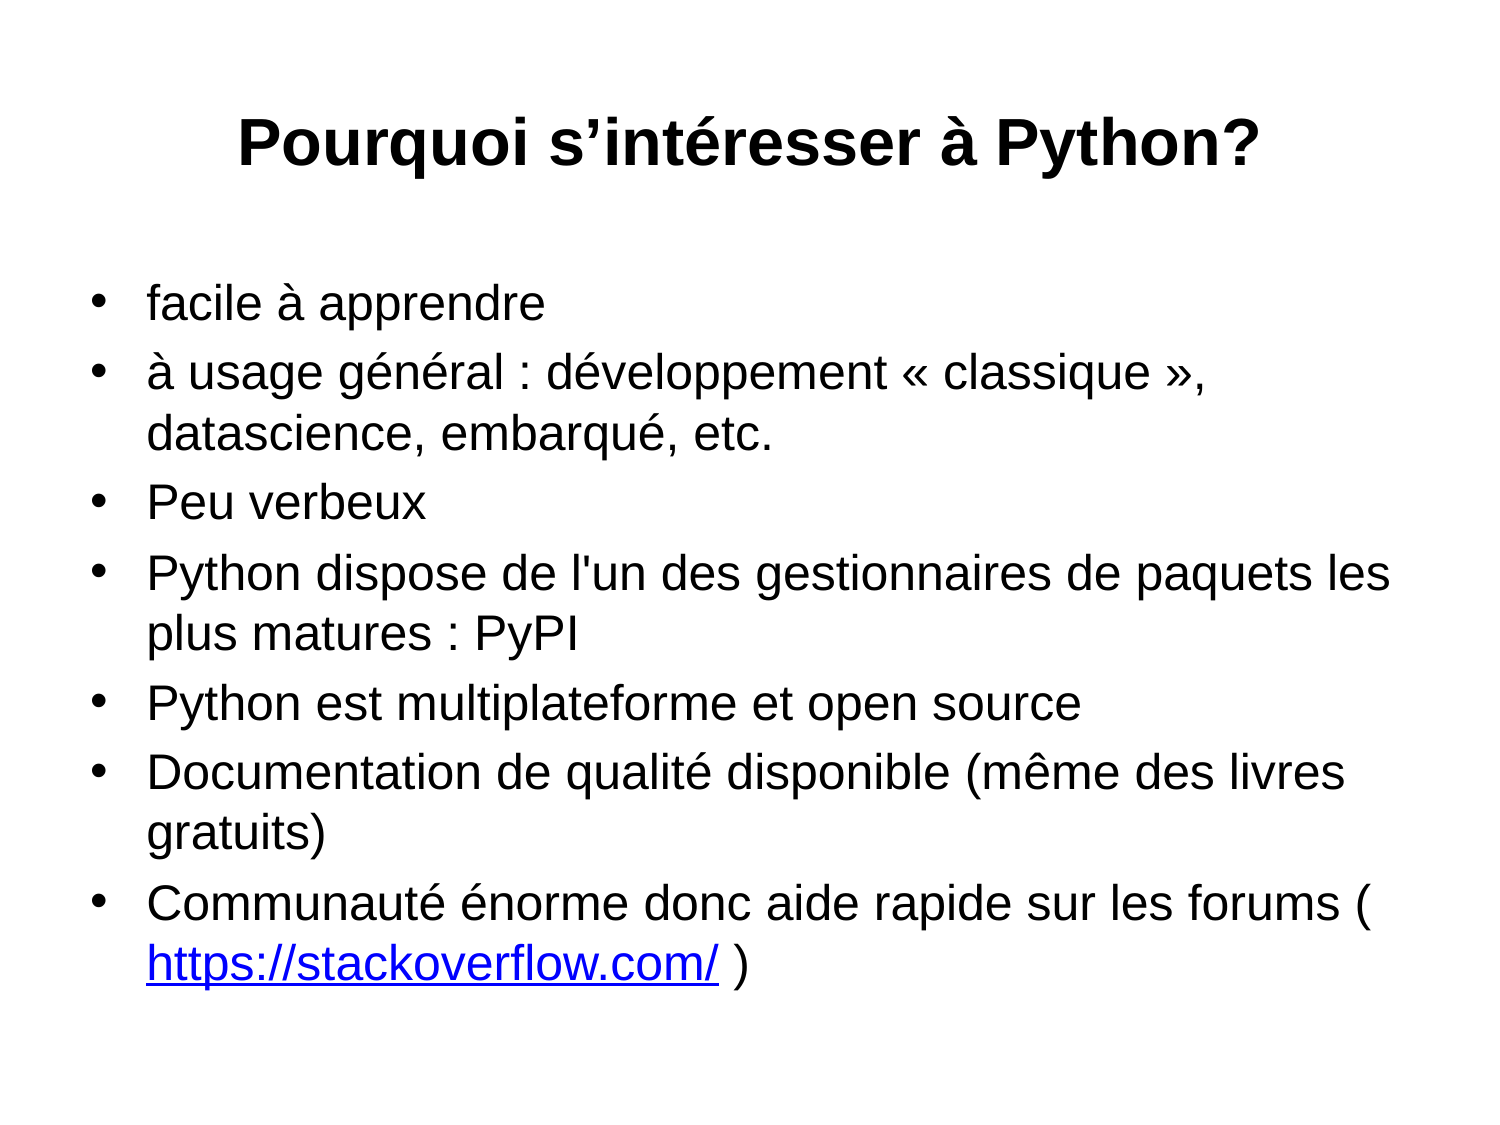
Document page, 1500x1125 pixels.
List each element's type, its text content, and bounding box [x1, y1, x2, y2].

title Pourquoi s’intéresser à Python? [75, 45, 1425, 233]
list facile à apprendre à usage général : développement « classique », datascience, embarqué, etc. Peu verbeux Python dispose de l'un des gestionnaires de paquets les plus matures : PyPI Python est multiplateforme et open source Documentation de qualité disponible (même des livres gratuits) Communauté énorme donc aide rapide sur les forums (https://stackoverflow.com/ ) [75, 262, 1425, 1005]
